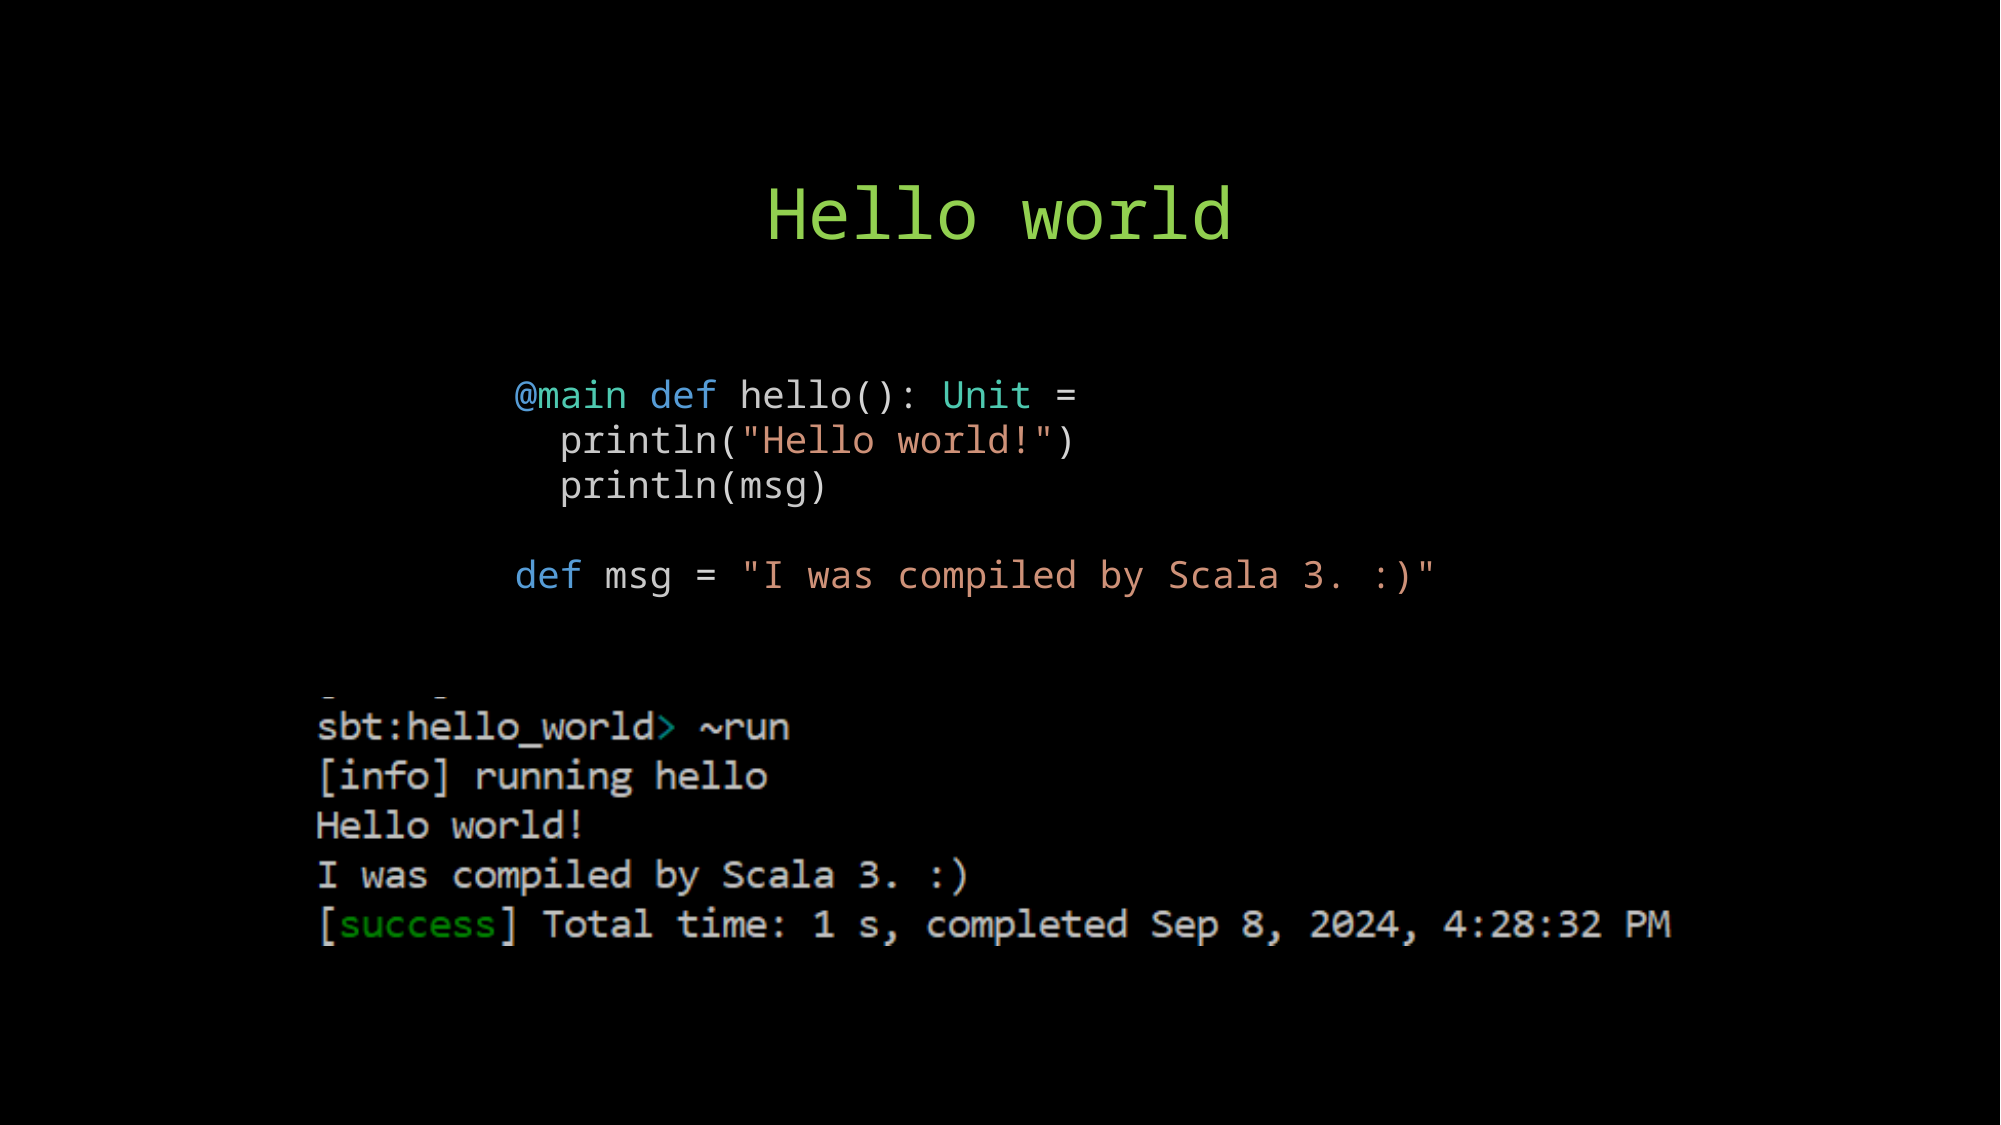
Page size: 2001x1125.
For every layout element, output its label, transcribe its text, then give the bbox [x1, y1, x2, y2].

text_box @main def hello(): Unit = println("Hello world!") println(msg) def msg = "I was compiled by Scala 3. :)" [500, 363, 1500, 694]
title Hello world [249, 75, 1750, 263]
picture [316, 697, 1684, 946]
